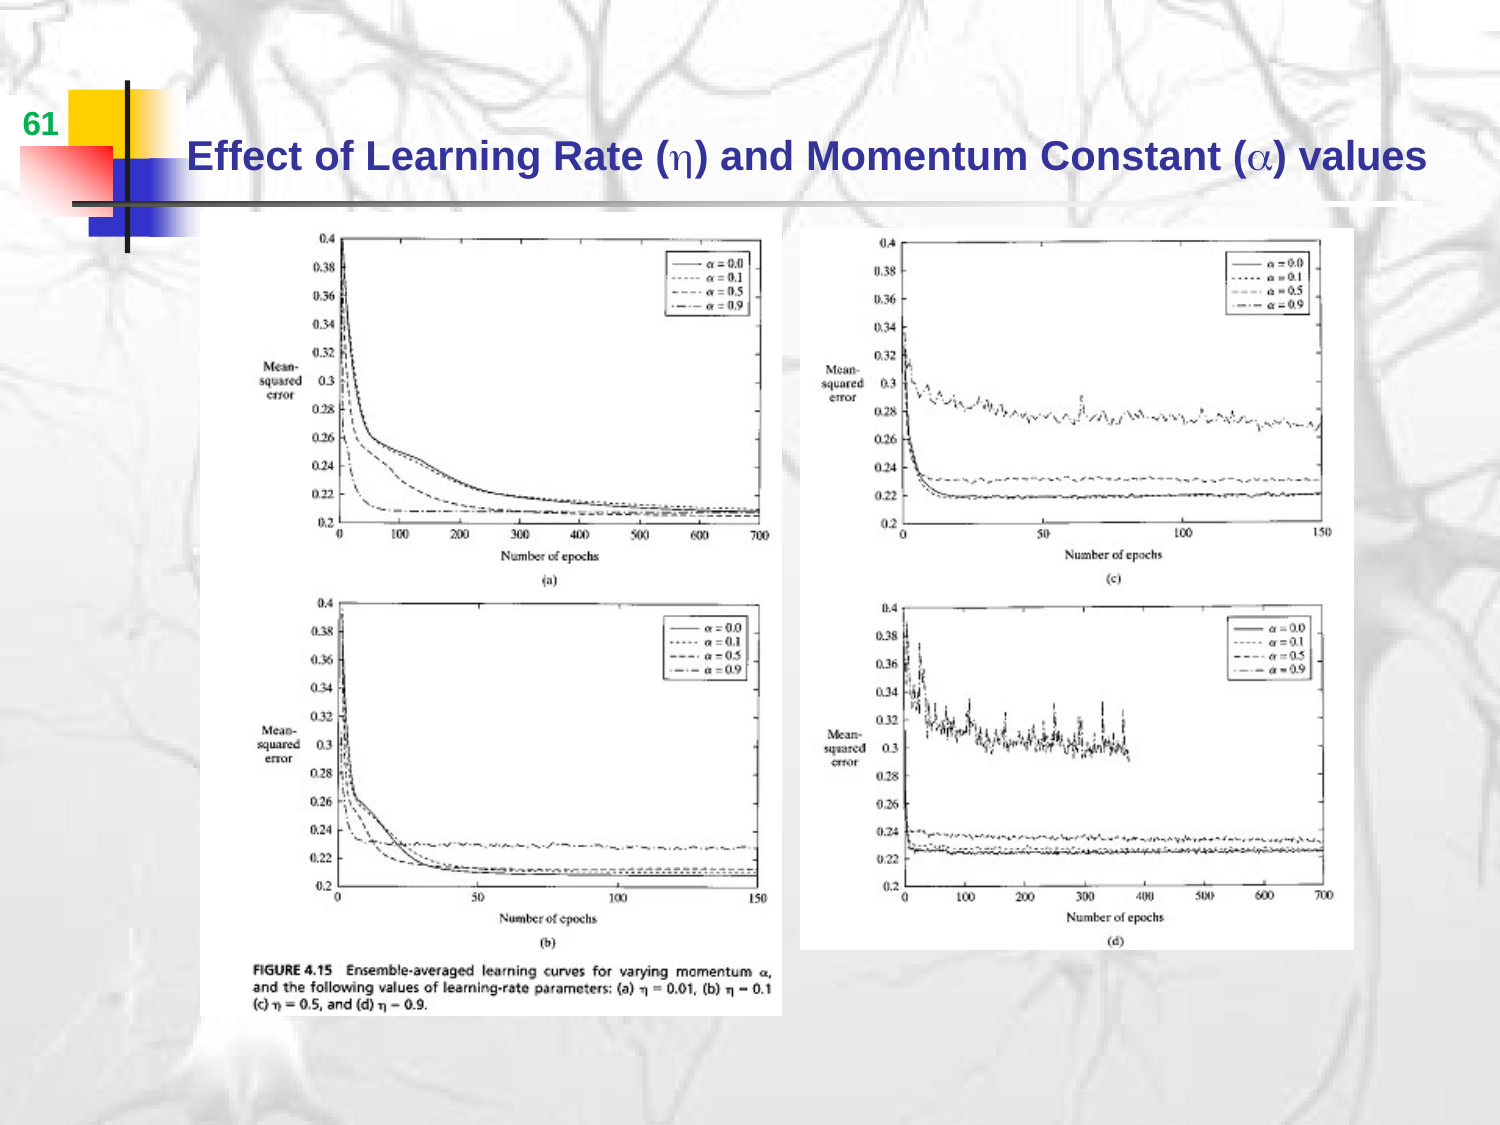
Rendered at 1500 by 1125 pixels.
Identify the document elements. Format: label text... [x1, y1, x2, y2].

title Effect of Learning Rate () and Momentum Constant () values [125, 21, 1499, 317]
text_box 61 [20, 99, 62, 142]
picture [0, 0, 1500, 1125]
